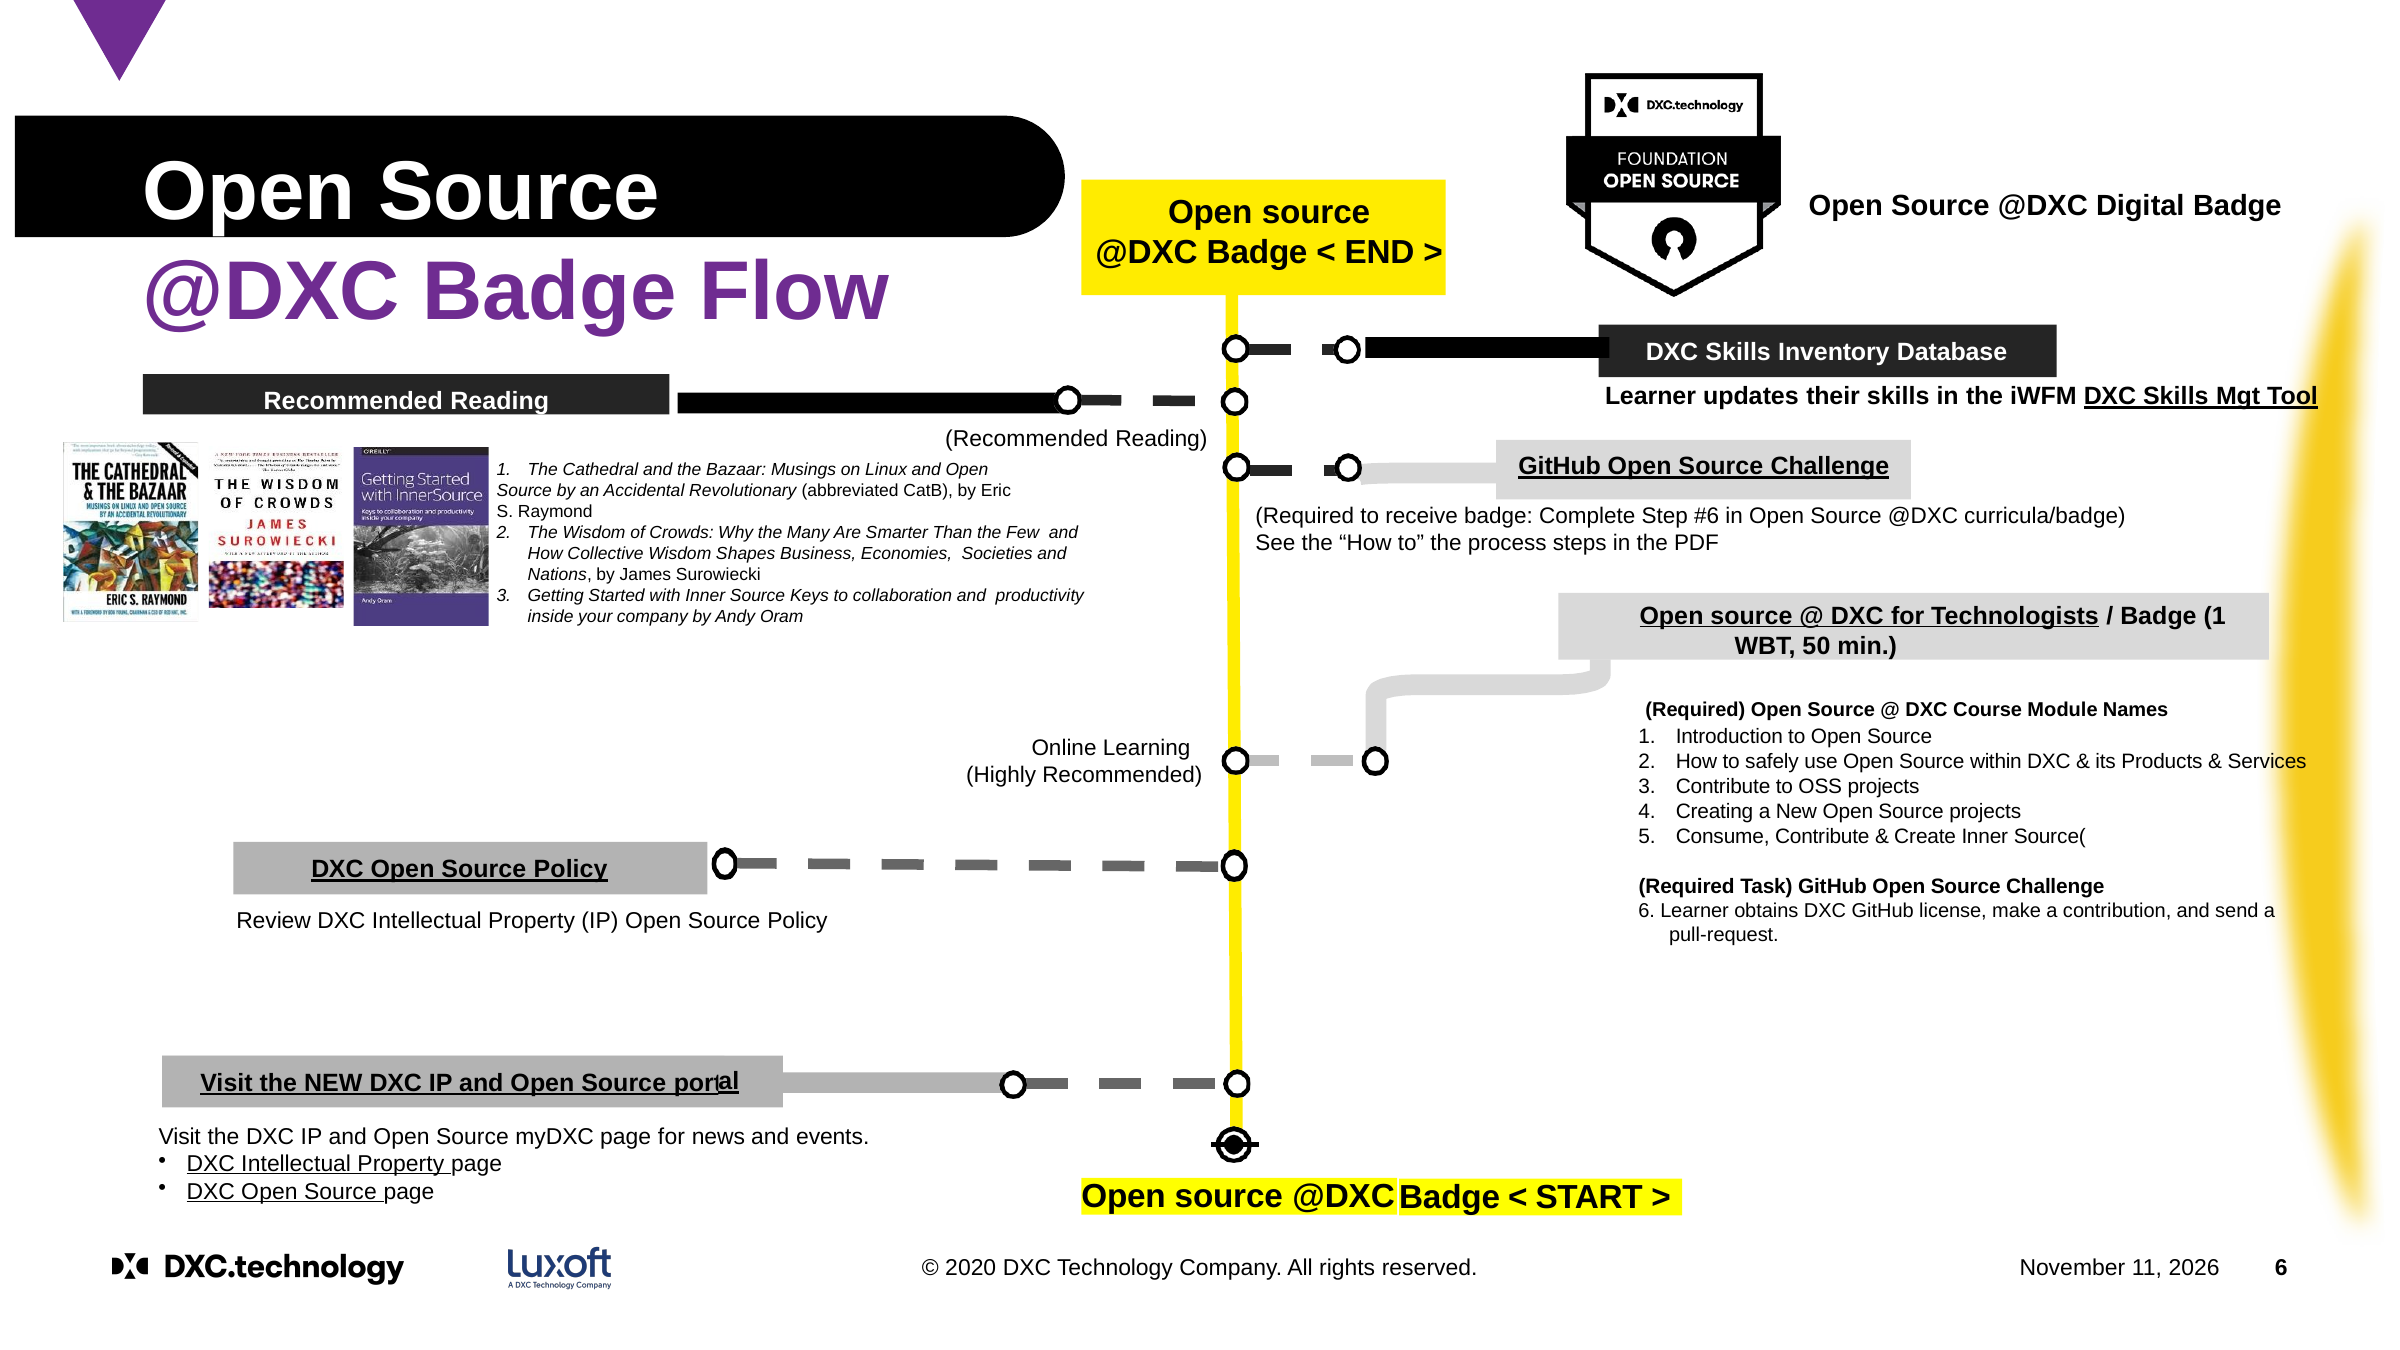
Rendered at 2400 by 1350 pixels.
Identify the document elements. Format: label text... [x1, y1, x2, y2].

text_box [999, 324, 2057, 1099]
text_box 6. Learner obtains DXC GitHub license, make a contribution, and send a pull-request. [2057, 895, 2318, 946]
text_box [2297, 338, 2340, 1107]
text_box Learner updates their skills in the iWFM DXC Skills Mgt Tool [2057, 377, 2324, 410]
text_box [1211, 1099, 1389, 1163]
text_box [63, 385, 1362, 1108]
text_box Open Source @DXC Digital Badge [1806, 183, 2284, 221]
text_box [14, 115, 1221, 775]
text_box Open source @DXC [1081, 1177, 1398, 1215]
picture [498, 1237, 621, 1299]
text_box (Required to receive badge: Complete Step #6 in Open Source @DXC curricula/badge) See the “How to” the process steps in the PDF [2057, 498, 2146, 555]
text_box Open source @ DXC for Technologists / Badge (1 WBT, 50 min.) [2057, 592, 2269, 660]
text_box (Required Task) GitHub Open Source Challenge [2057, 870, 2113, 895]
text_box Introduction to Open Source How to safely use Open Source within DXC & its Products & Services Contribute to OSS projects Creating a New Open Source projects Consume, Contribute & Create Inner Source( [2057, 720, 2316, 848]
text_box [1221, 73, 1782, 364]
text_box (Required) Open Source @ DXC Course Module Names [2057, 694, 2185, 720]
picture [112, 1253, 404, 1285]
text_box Visit the DXC IP and Open Source myDXC page for news and events. DXC Intellectual Property page DXC Open Source page [156, 1119, 871, 1204]
text_box Badge < START > [1399, 1178, 1683, 1216]
